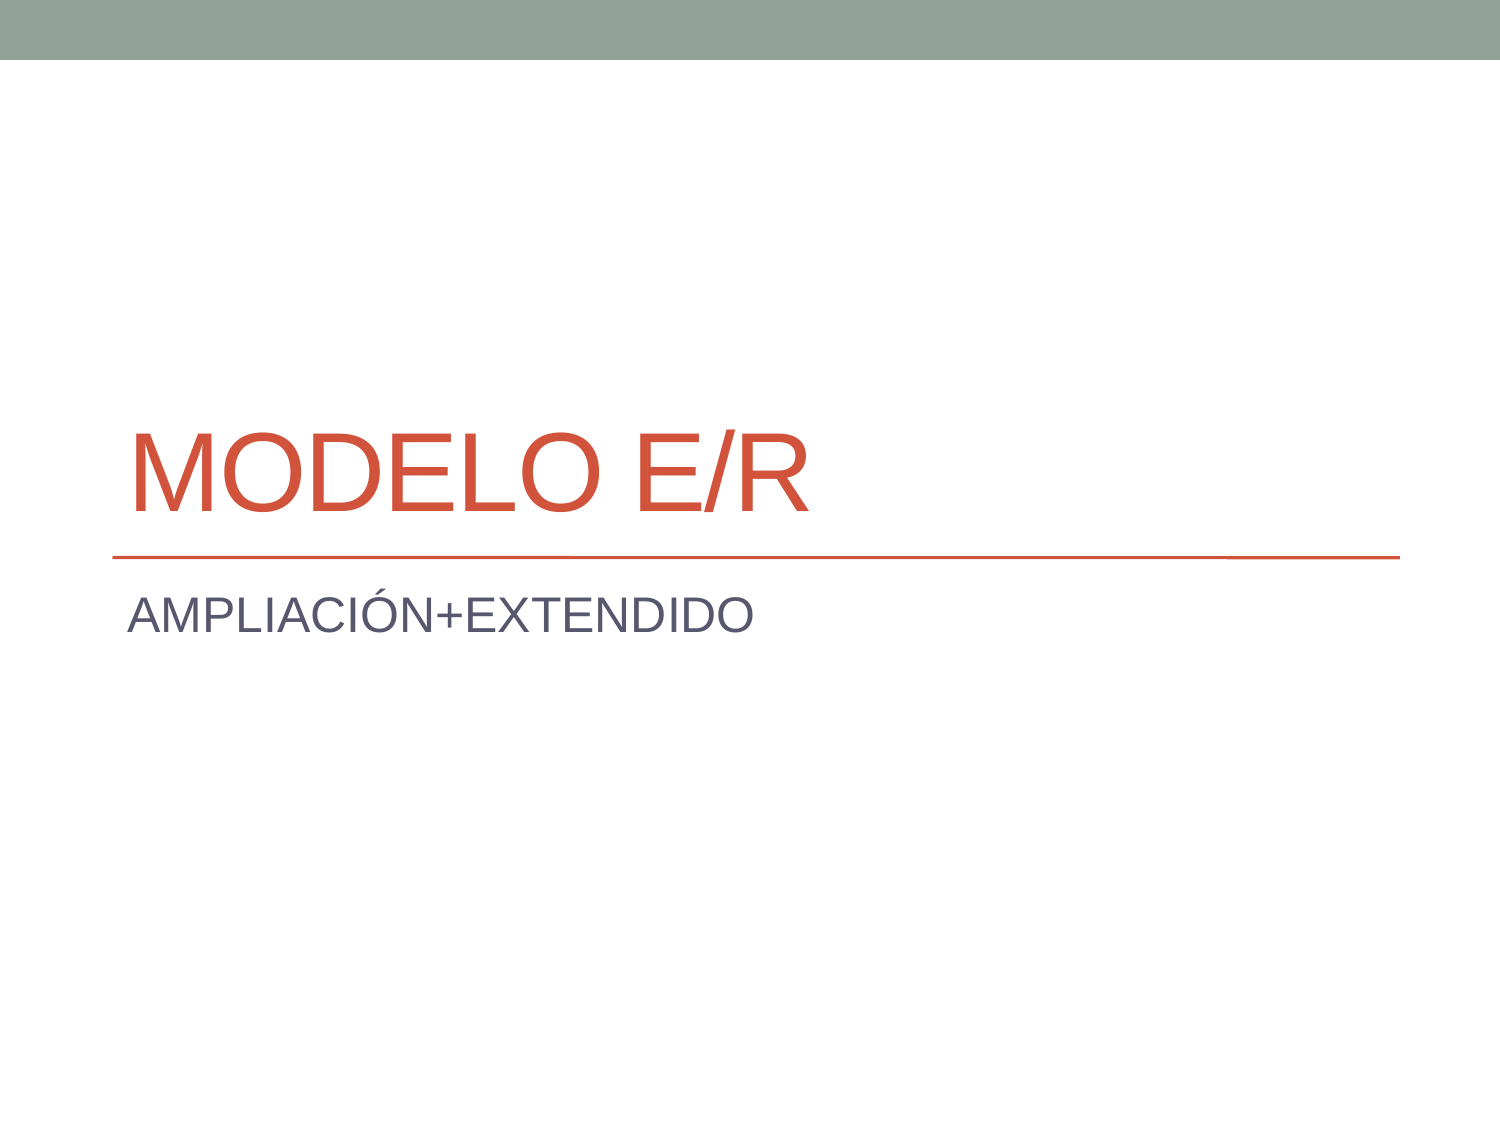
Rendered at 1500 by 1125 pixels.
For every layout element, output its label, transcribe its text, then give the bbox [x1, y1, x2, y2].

title MODELO e/r [112, 224, 1400, 542]
subtitle AMPLIACIÓN+EXTENDIDO [112, 575, 1163, 863]
